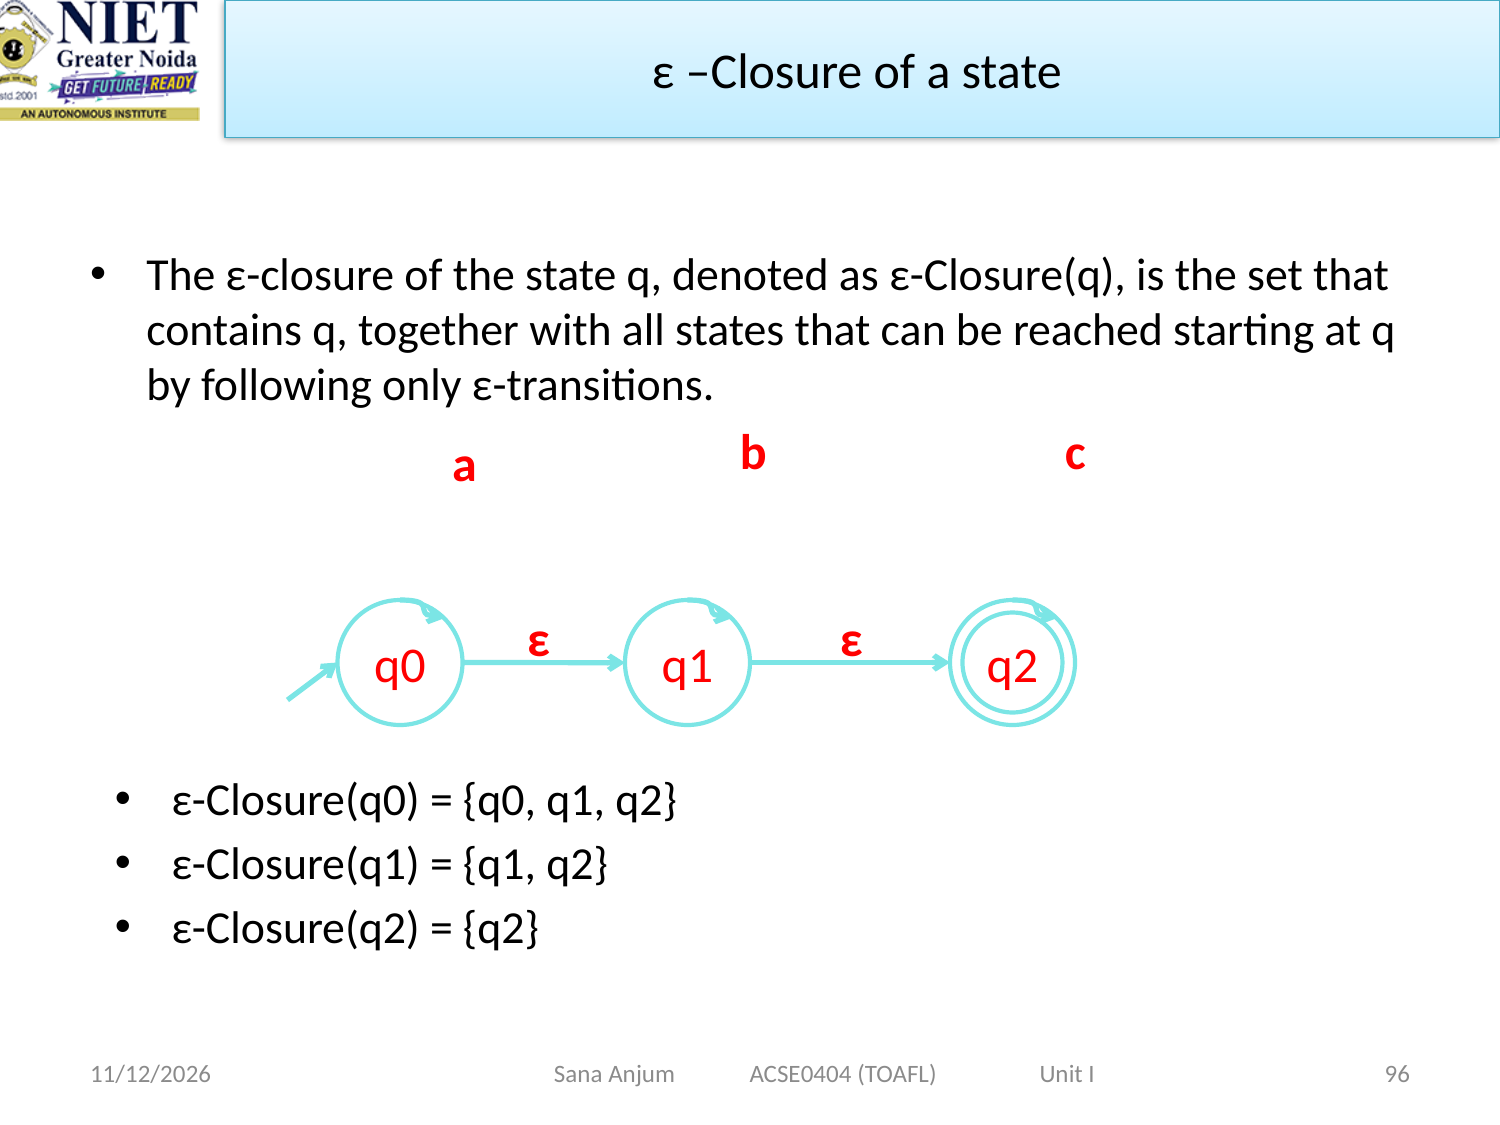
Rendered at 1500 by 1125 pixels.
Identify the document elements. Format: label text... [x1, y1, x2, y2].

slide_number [75, 1042, 412, 1103]
footer Sana Anjum ACSE0404 (TOAFL) Unit I [412, 1042, 1074, 1103]
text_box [287, 412, 1138, 726]
slide_number 96 [1074, 1042, 1425, 1103]
picture [0, 0, 200, 121]
text_box ε-Closure(q0) = {q0, q1, q2} ε-Closure(q1) = {q1, q2} ε-Closure(q2) = {q2} [99, 762, 1450, 975]
list The ε-closure of the state q, denoted as ε-Closure(q), is the set that contains q, together with all states that can be reached starting at q by following only ε-transitions. [75, 237, 1425, 450]
text_box ε –Closure of a state [224, 0, 1500, 138]
